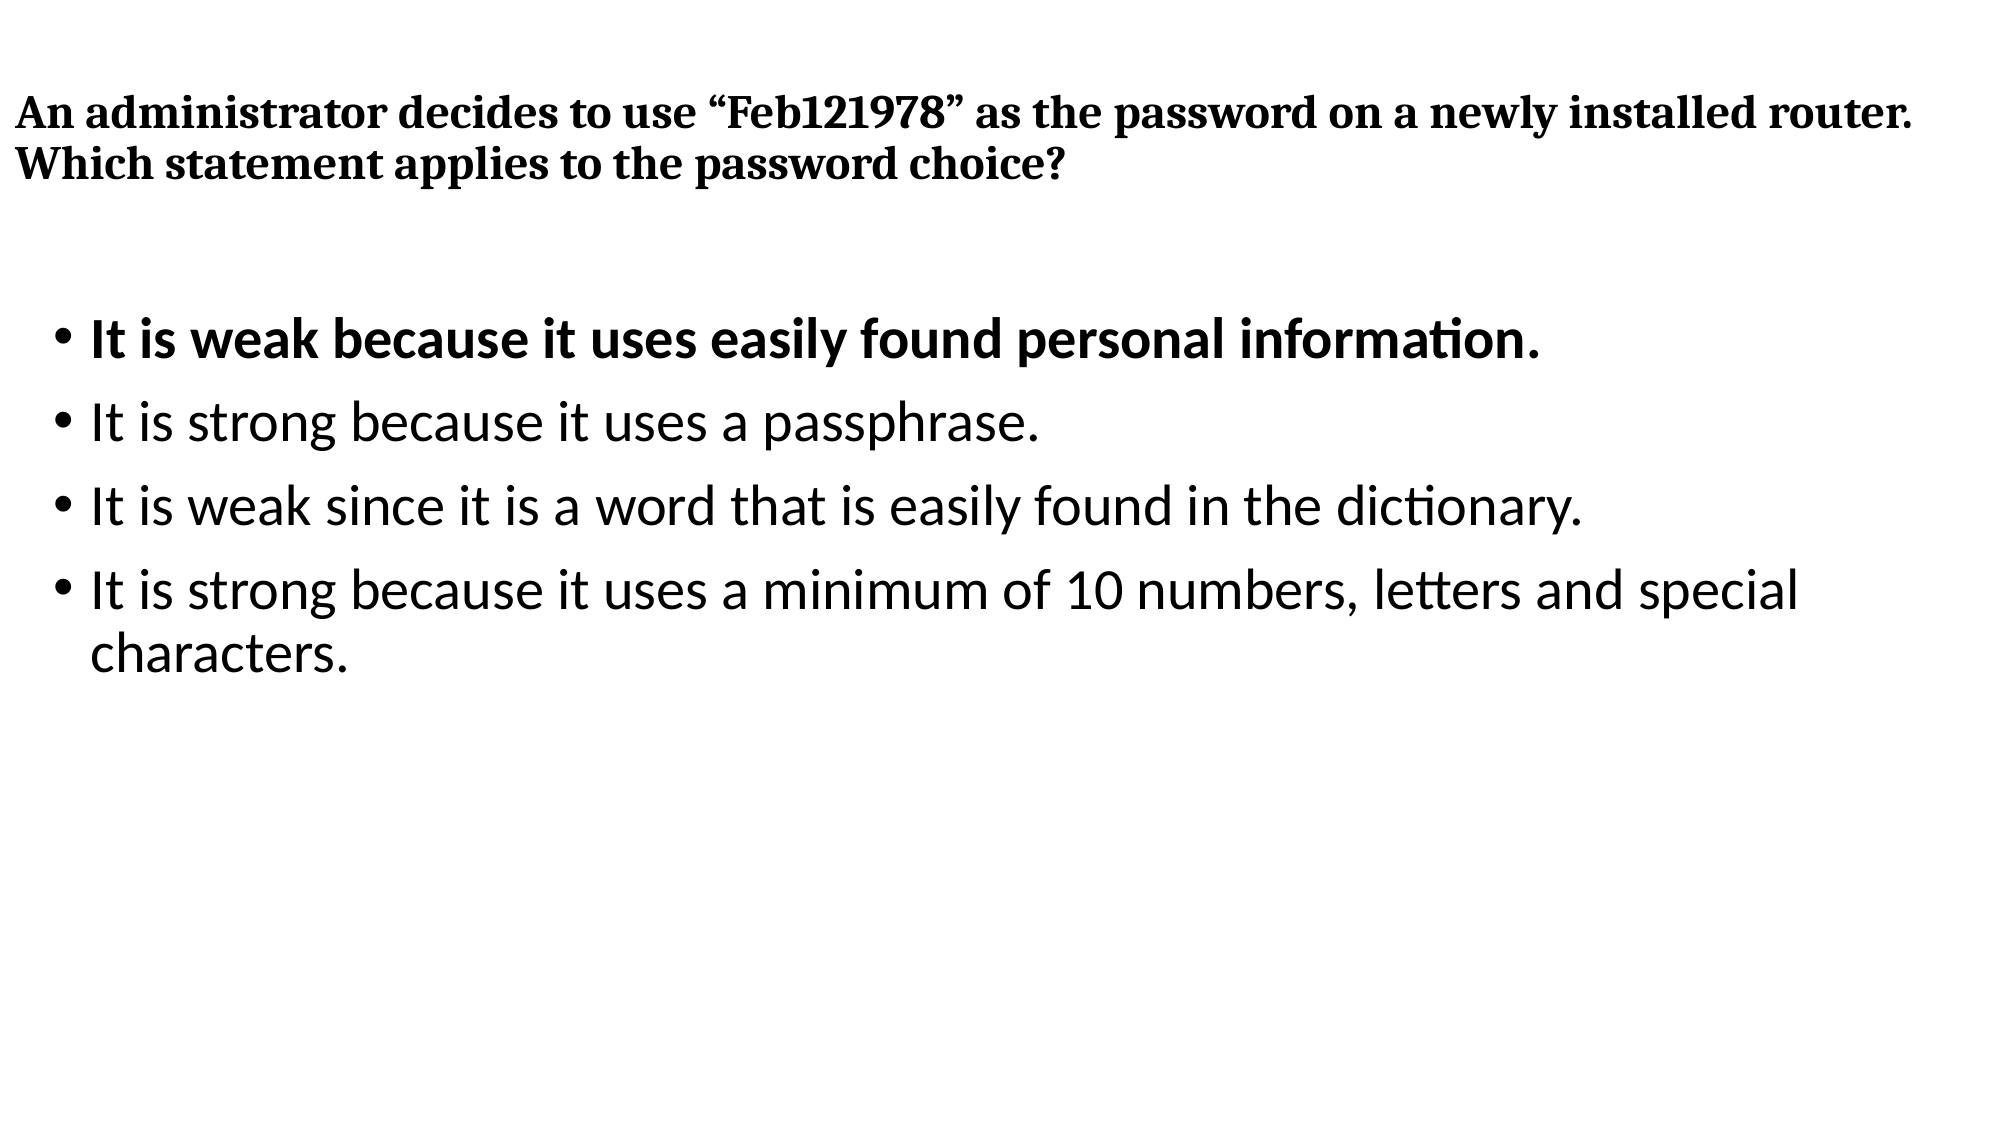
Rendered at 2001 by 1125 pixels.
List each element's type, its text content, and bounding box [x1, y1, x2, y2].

title An administrator decides to use “Feb121978” as the password on a newly installed router. Which statement applies to the password choice? [0, 0, 2000, 278]
list It is weak because it uses easily found personal information. It is strong because it uses a passphrase. It is weak since it is a word that is easily found in the dictionary. It is strong because it uses a minimum of 10 numbers, letters and special characters. [38, 300, 1923, 696]
